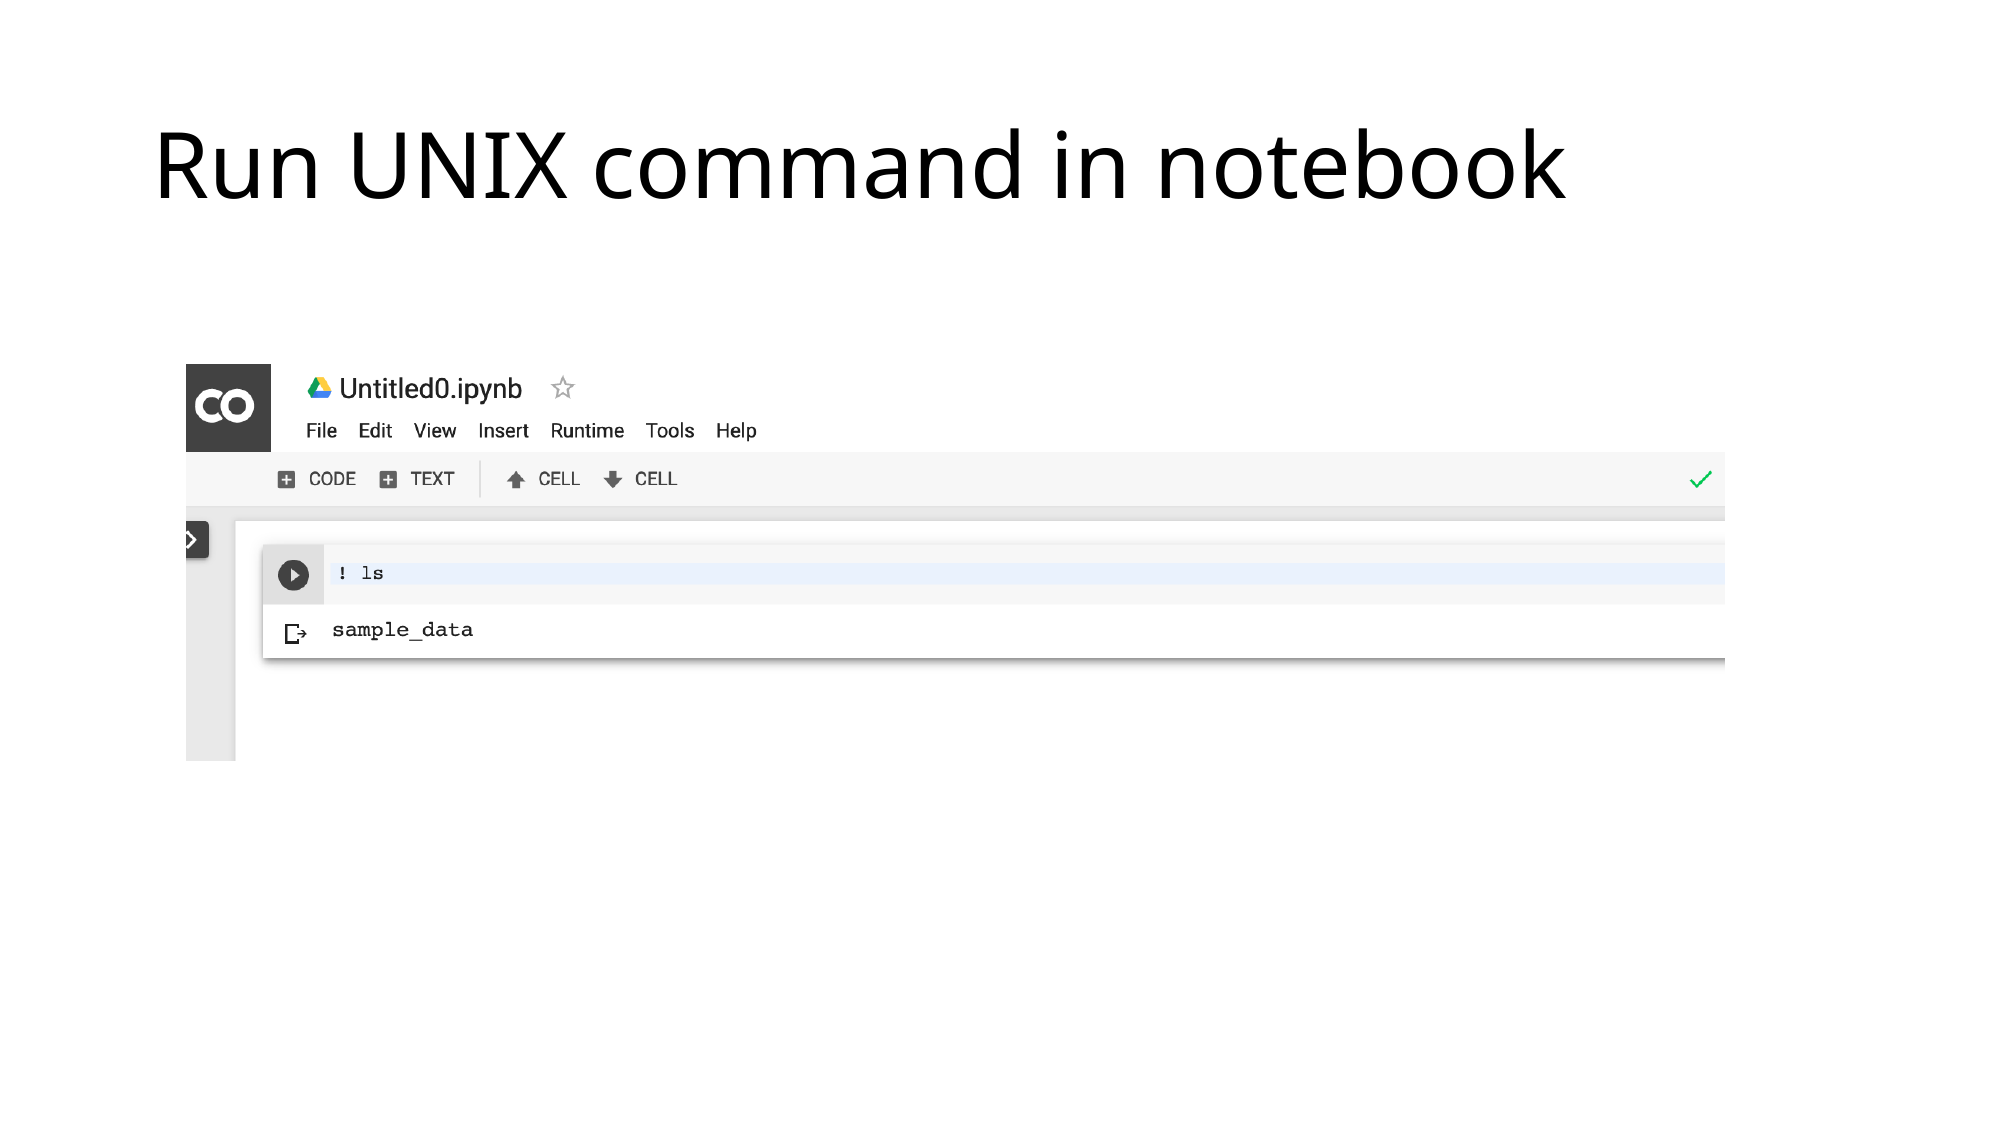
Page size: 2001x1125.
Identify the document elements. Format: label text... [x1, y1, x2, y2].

picture [186, 364, 1725, 761]
title Run UNIX command in notebook [137, 59, 1863, 278]
